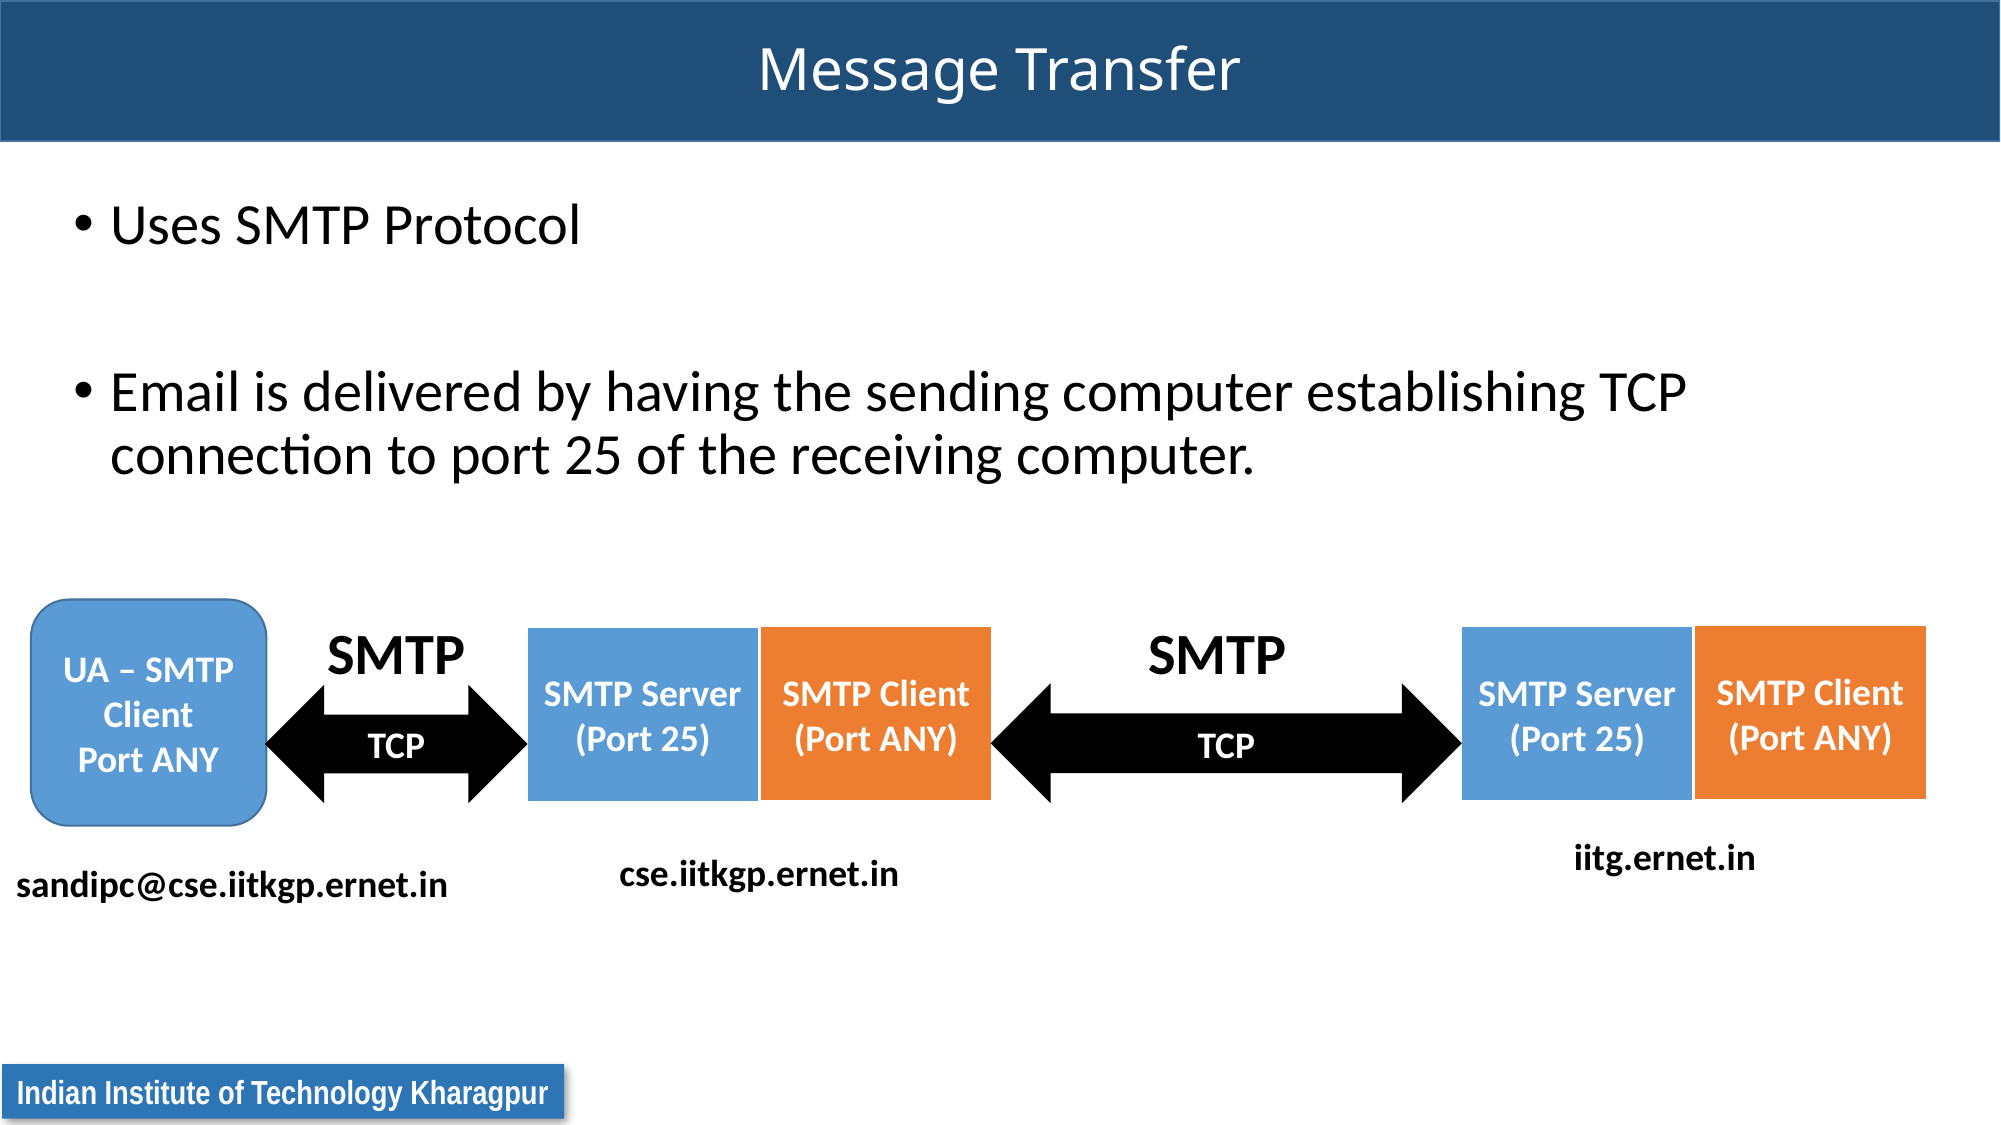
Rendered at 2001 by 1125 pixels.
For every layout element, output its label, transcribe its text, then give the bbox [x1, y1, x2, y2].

list Uses SMTP Protocol Email is delivered by having the sending computer establishing TCP connection to port 25 of the receiving computer. [58, 186, 1954, 1065]
text_box SMTP Client (Port ANY) [758, 624, 994, 803]
title Message Transfer [0, 1, 2000, 141]
text_box SMTP [312, 608, 481, 694]
text_box TCP [264, 694, 528, 804]
text_box sandipc@cse.iitkgp.ernet.in [1, 852, 464, 913]
text_box cse.iitkgp.ernet.in [604, 841, 915, 902]
text_box SMTP Server (Port 25) [525, 625, 761, 804]
text_box SMTP Server (Port 25) [1459, 624, 1695, 803]
text_box TCP [990, 683, 1462, 804]
text_box SMTP [1133, 608, 1302, 694]
text_box SMTP Client (Port ANY) [1692, 623, 1929, 802]
text_box UA – SMTP Client Port ANY [29, 598, 268, 827]
text_box iitg.ernet.in [1559, 825, 1772, 886]
